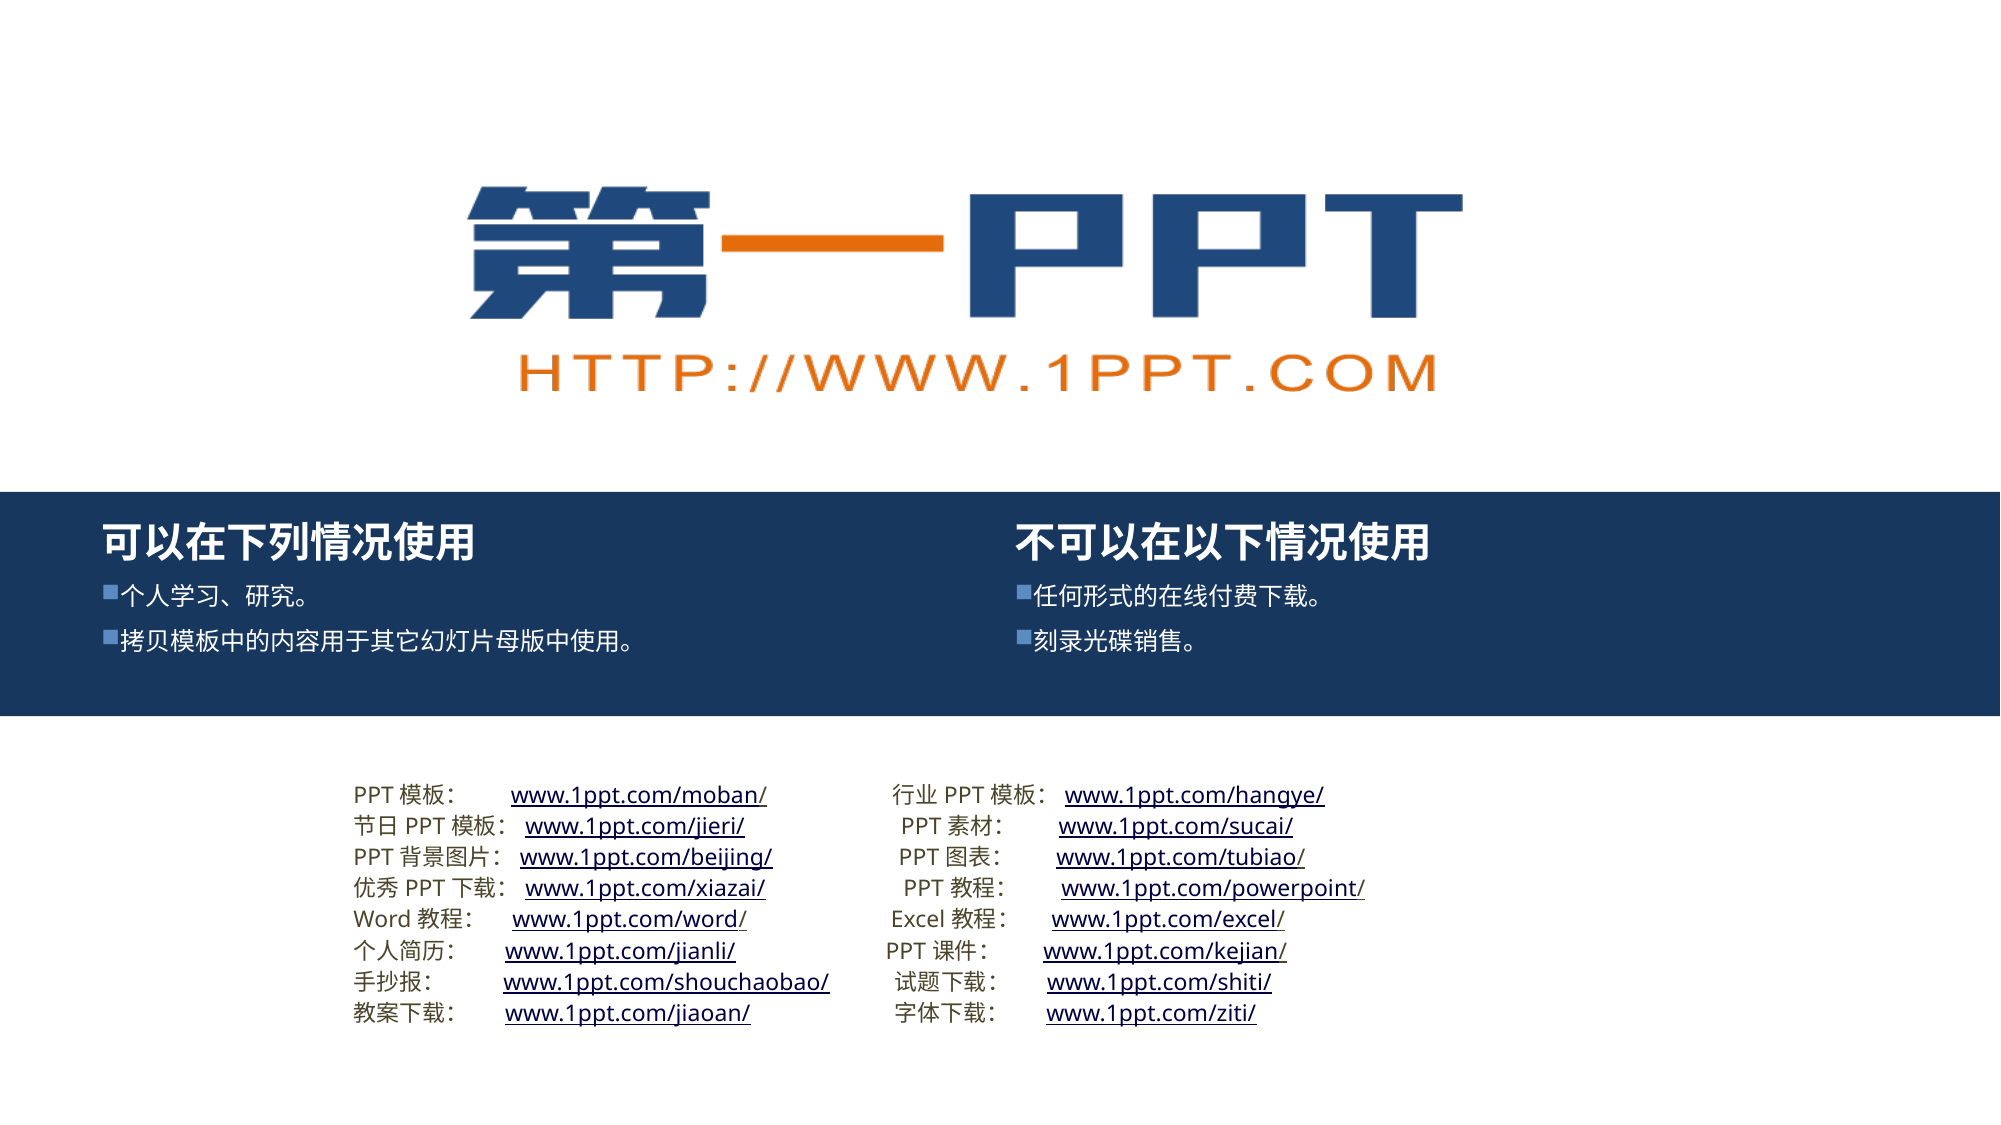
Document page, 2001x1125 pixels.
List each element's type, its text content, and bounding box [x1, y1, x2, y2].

text_box 可以在下列情况使用 个人学习、研究。 拷贝模板中的内容用于其它幻灯片母版中使用。 [86, 508, 985, 705]
text_box [0, 491, 2000, 717]
text_box PPT模板： www.1ppt.com/moban/ 行业PPT模板：www.1ppt.com/hangye/ 节日PPT模板：www.1ppt.com/jieri/ PPT素材： www.1ppt.com/sucai/ PPT背景图片：www.1ppt.com/beijing/ PPT图表： www.1ppt.com/tubiao/ 优秀PPT下载：www.1ppt.com/xiazai/ PPT教程： www.1ppt.com/powerpoint/ Word教程： www.1ppt.com/word/ Excel教程： www.1ppt.com/excel/ 个人简历： www.1ppt.com/jianli/ PPT课件： www.1ppt.com/kejian/ 手抄报： www.1ppt.com/shouchaobao/ 试题下载： www.1ppt.com/shiti/ 教案下载： www.1ppt.com/jiaoan/ 字体下载： www.1ppt.com/ziti/ [336, 726, 1821, 1084]
text_box 不可以在以下情况使用 任何形式的在线付费下载。 刻录光碟销售。 [999, 508, 1898, 705]
picture [319, 58, 1615, 445]
